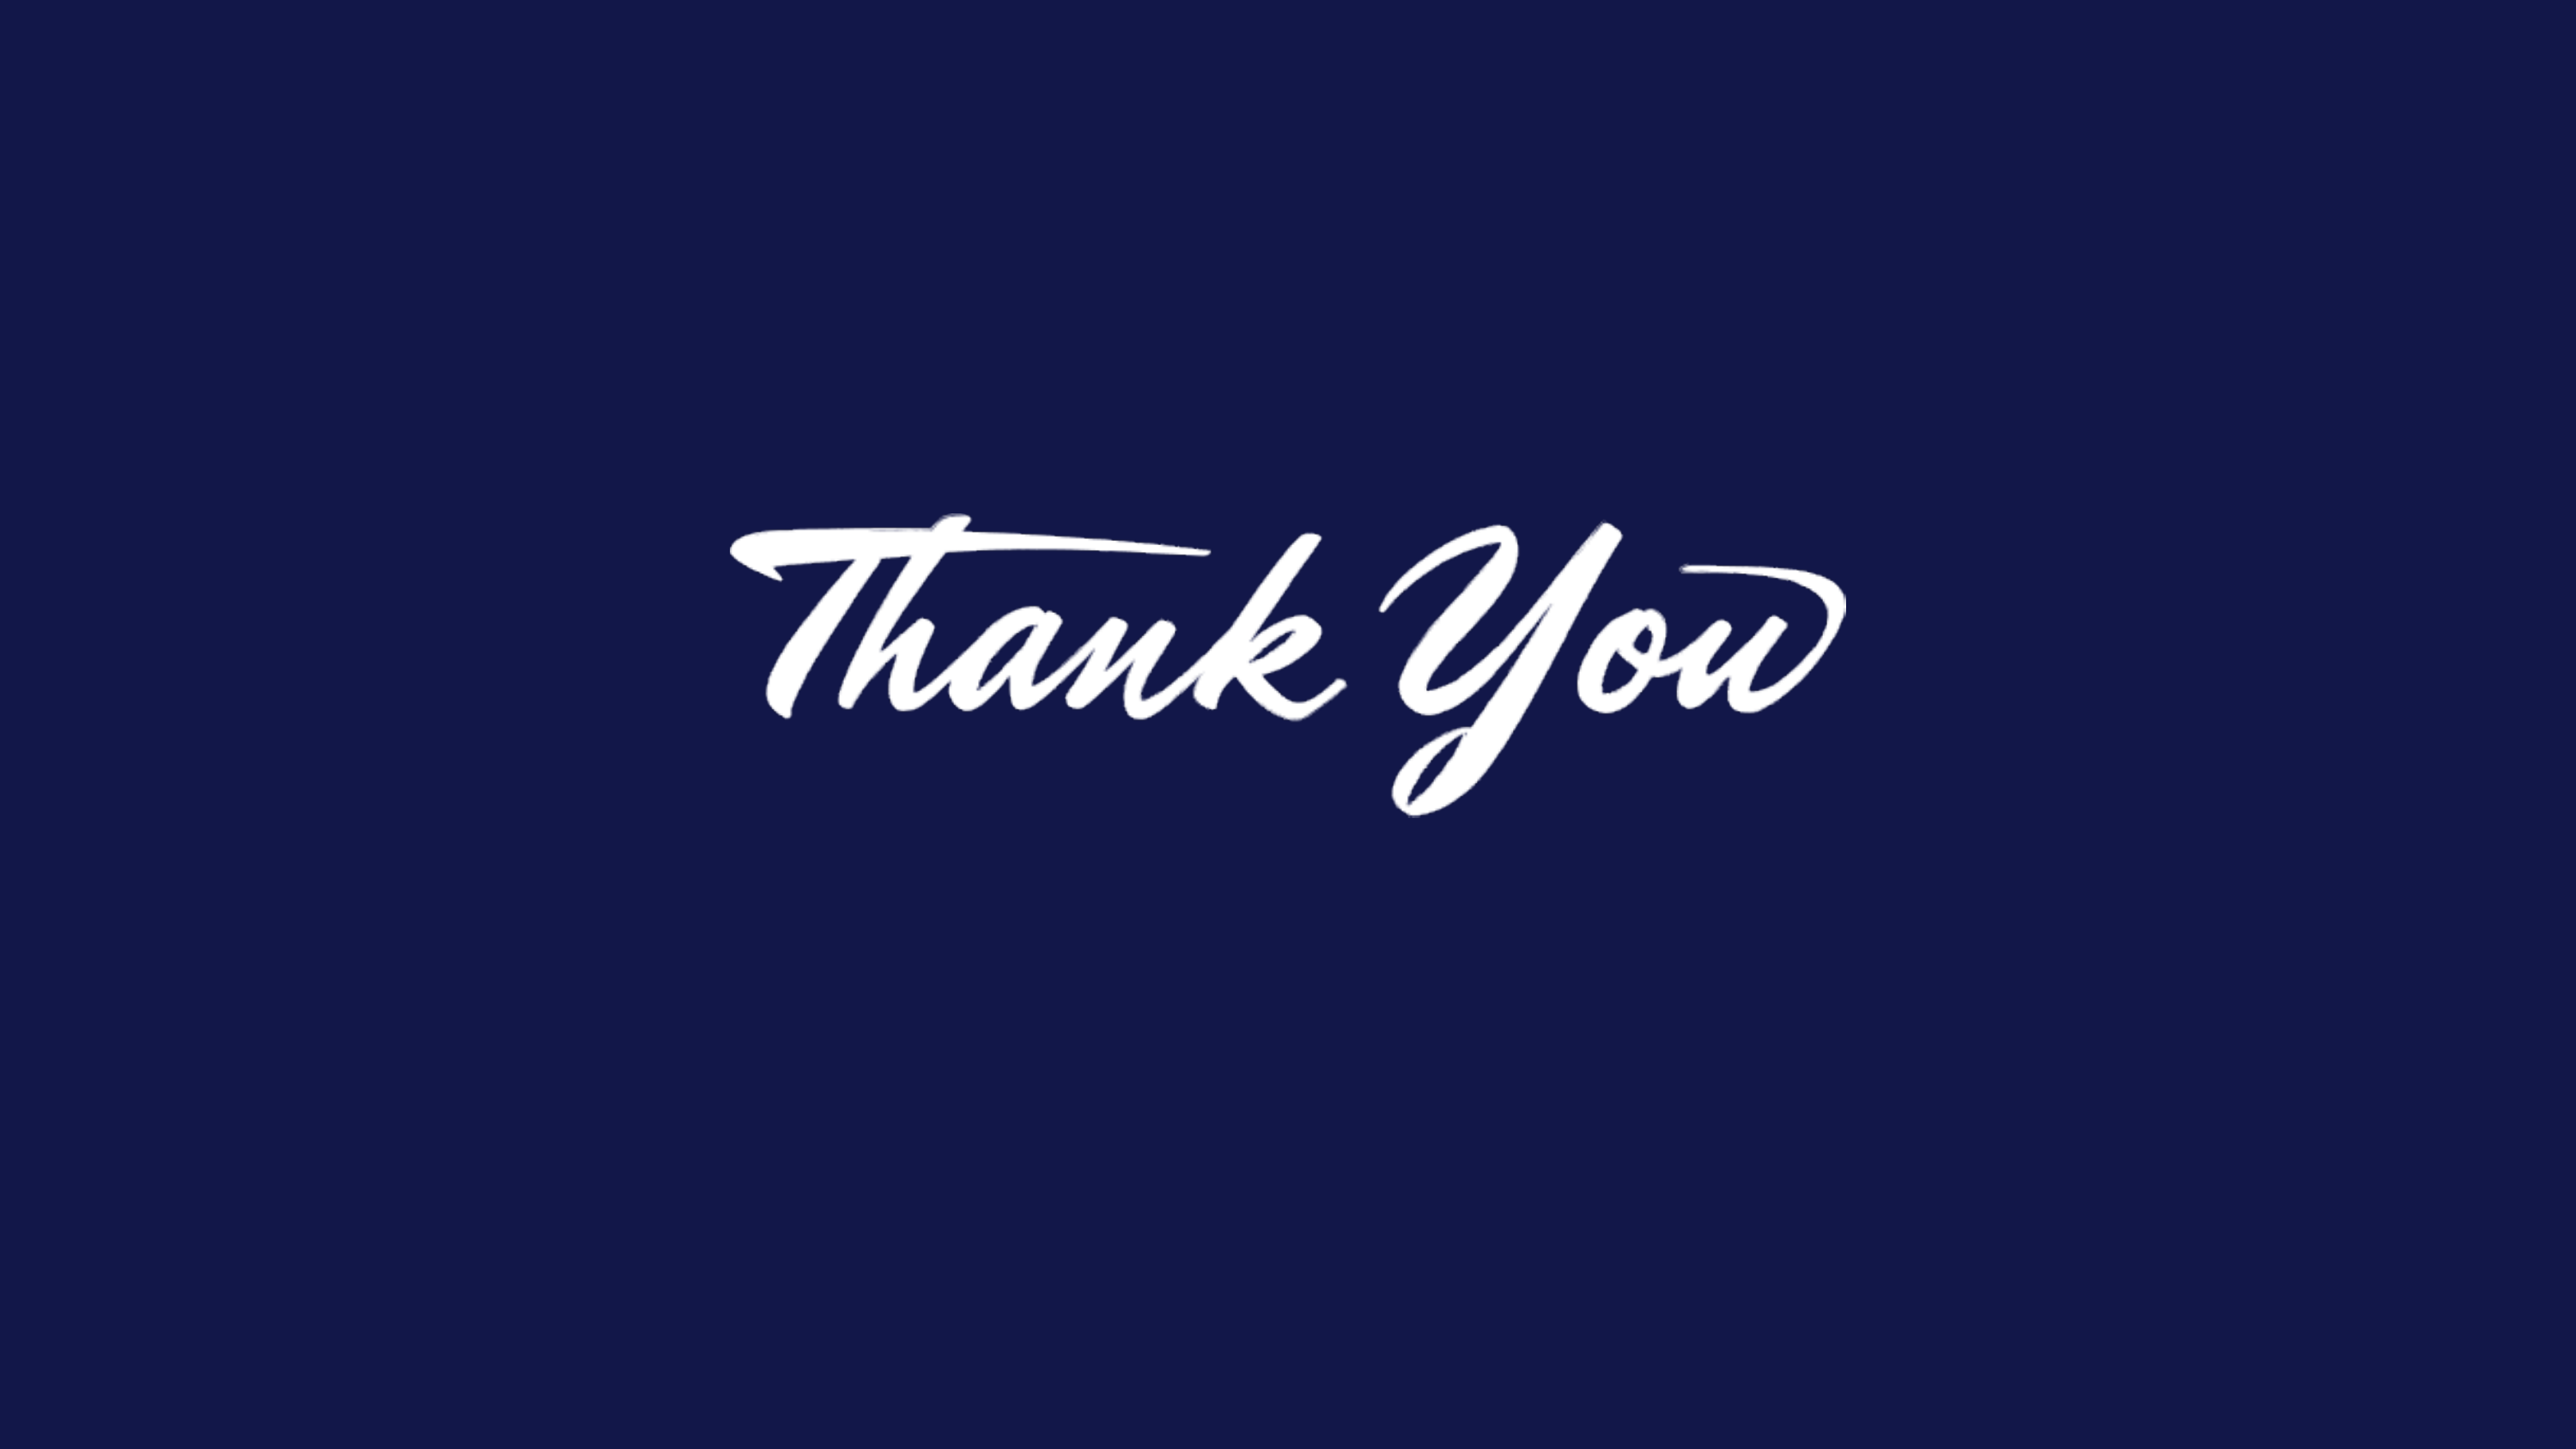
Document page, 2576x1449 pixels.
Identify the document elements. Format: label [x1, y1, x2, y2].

text_box [730, 513, 1846, 818]
